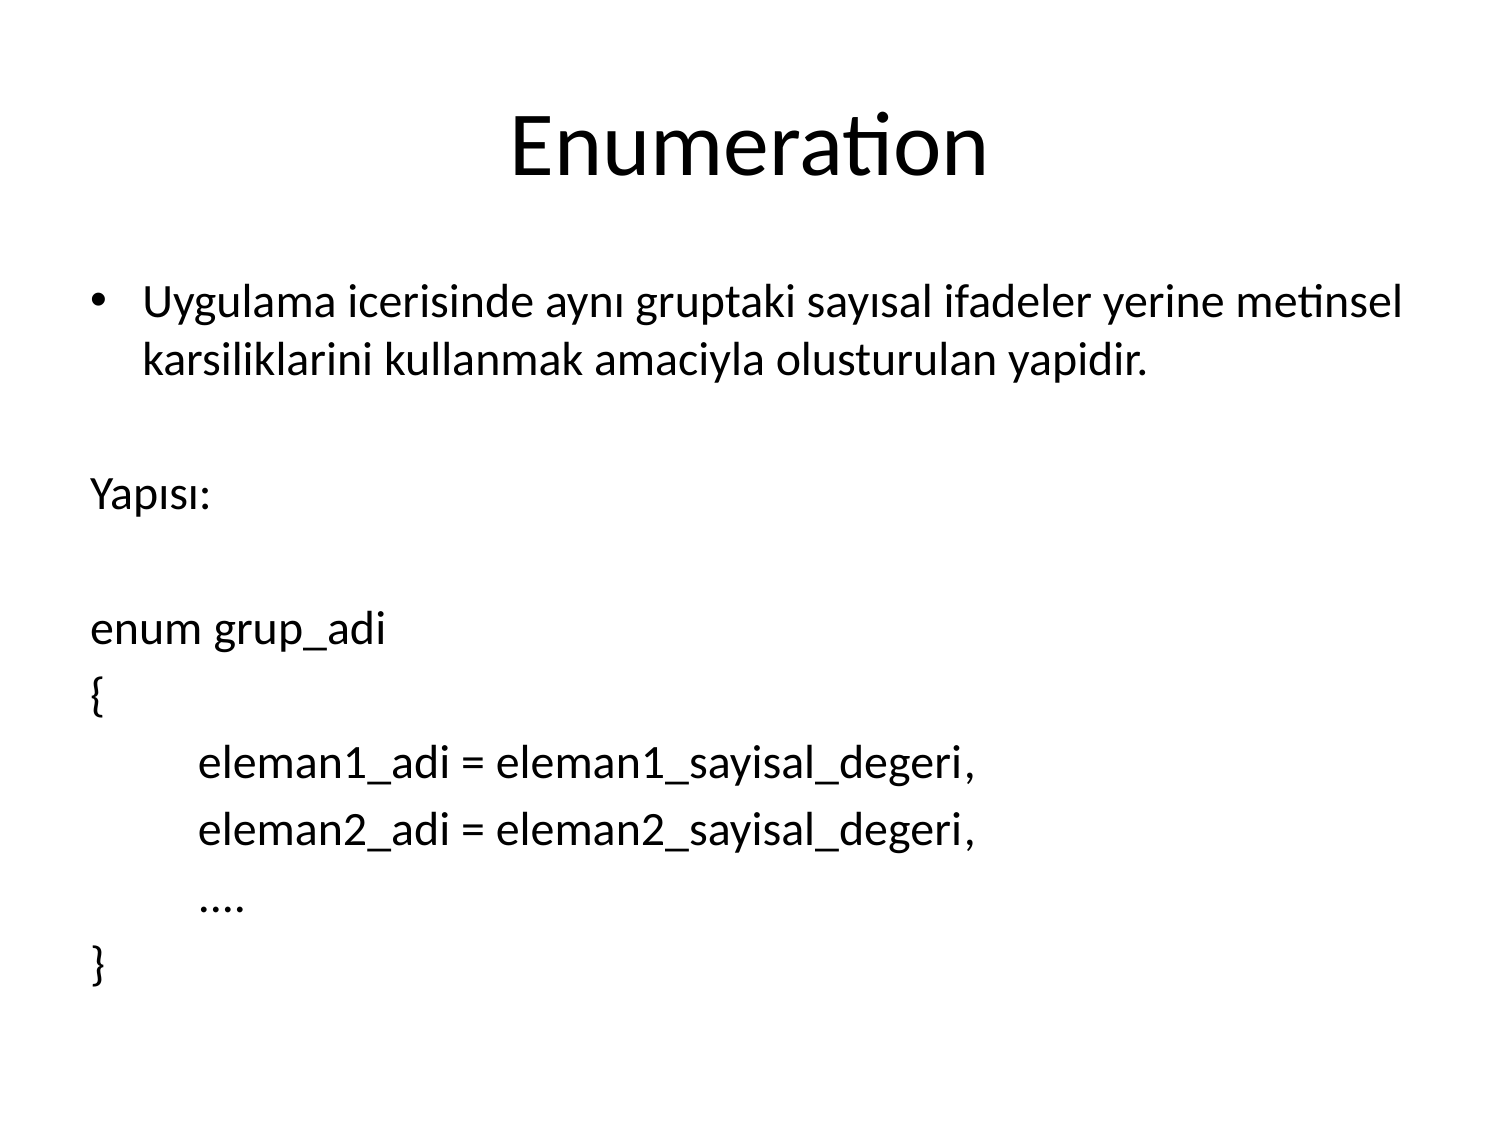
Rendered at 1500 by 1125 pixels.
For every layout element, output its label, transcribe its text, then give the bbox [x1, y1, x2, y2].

list Uygulama icerisinde aynı gruptaki sayısal ifadeler yerine metinsel karsiliklarini kullanmak amaciyla olusturulan yapidir. Yapısı: enum grup_adi { eleman1_adi = eleman1_sayisal_degeri, eleman2_adi = eleman2_sayisal_degeri, .... } [75, 262, 1425, 1005]
title Enumeration [75, 45, 1425, 233]
